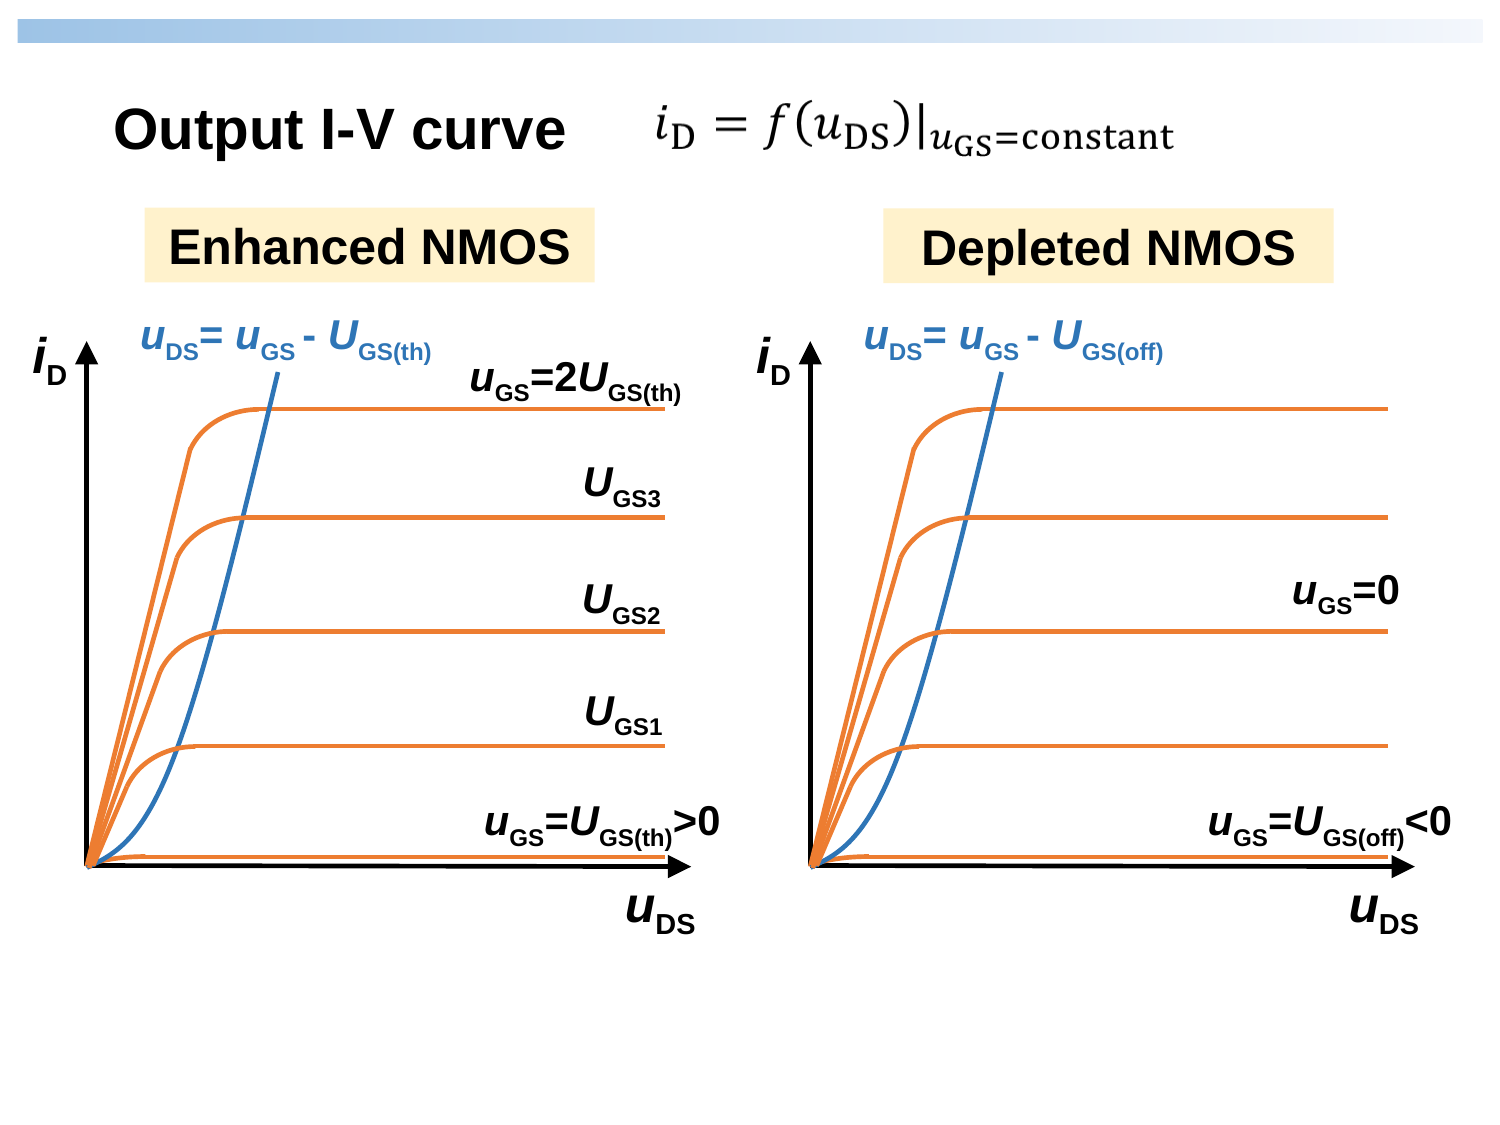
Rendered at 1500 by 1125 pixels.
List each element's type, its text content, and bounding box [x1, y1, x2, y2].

text_box Enhanced NMOS [144, 207, 595, 283]
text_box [741, 300, 1500, 953]
text_box [17, 18, 1483, 44]
text_box Depleted NMOS [883, 208, 1334, 284]
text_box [17, 300, 741, 953]
text_box Output I-V curve [33, 83, 648, 169]
text_box [645, 90, 1183, 157]
